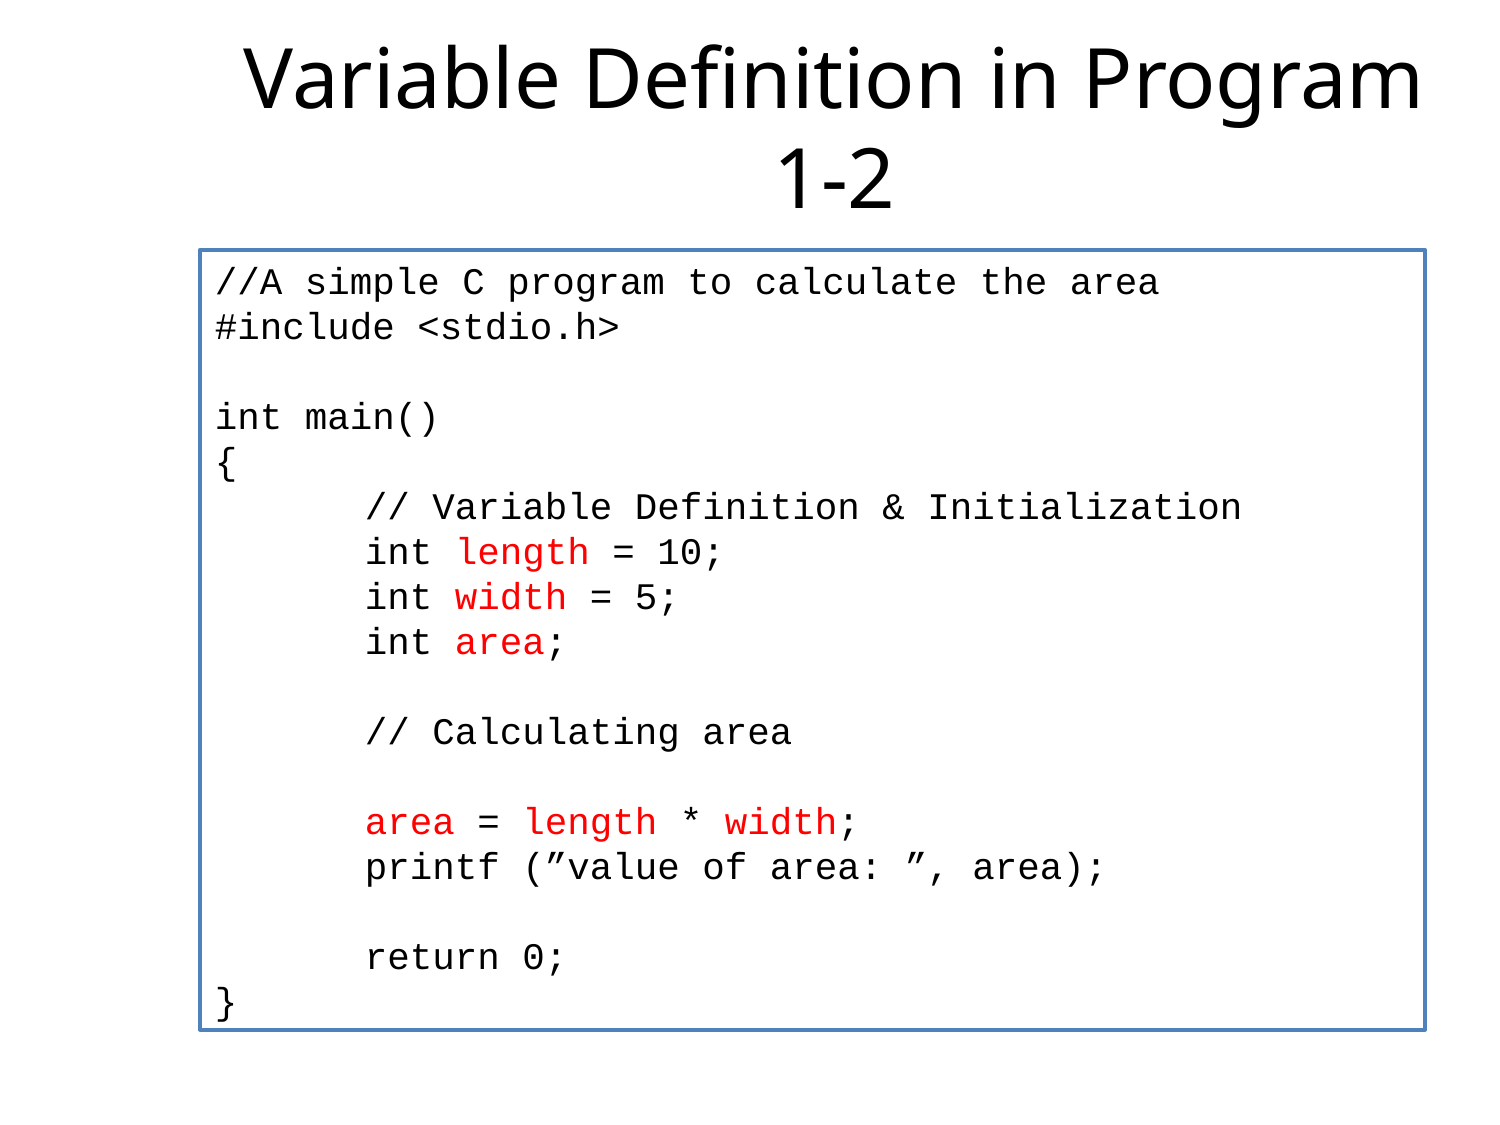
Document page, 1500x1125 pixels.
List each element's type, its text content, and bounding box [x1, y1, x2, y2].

text_box //A simple C program to calculate the area #include <stdio.h> int main() { // Variable Definition & Initialization int length = 10; int width = 5; int area; // Calculating area area = length * width; printf (”value of area: ”, area); return 0; } [198, 248, 1427, 1032]
title Variable Definition in Program 1-2 [200, 50, 1470, 200]
